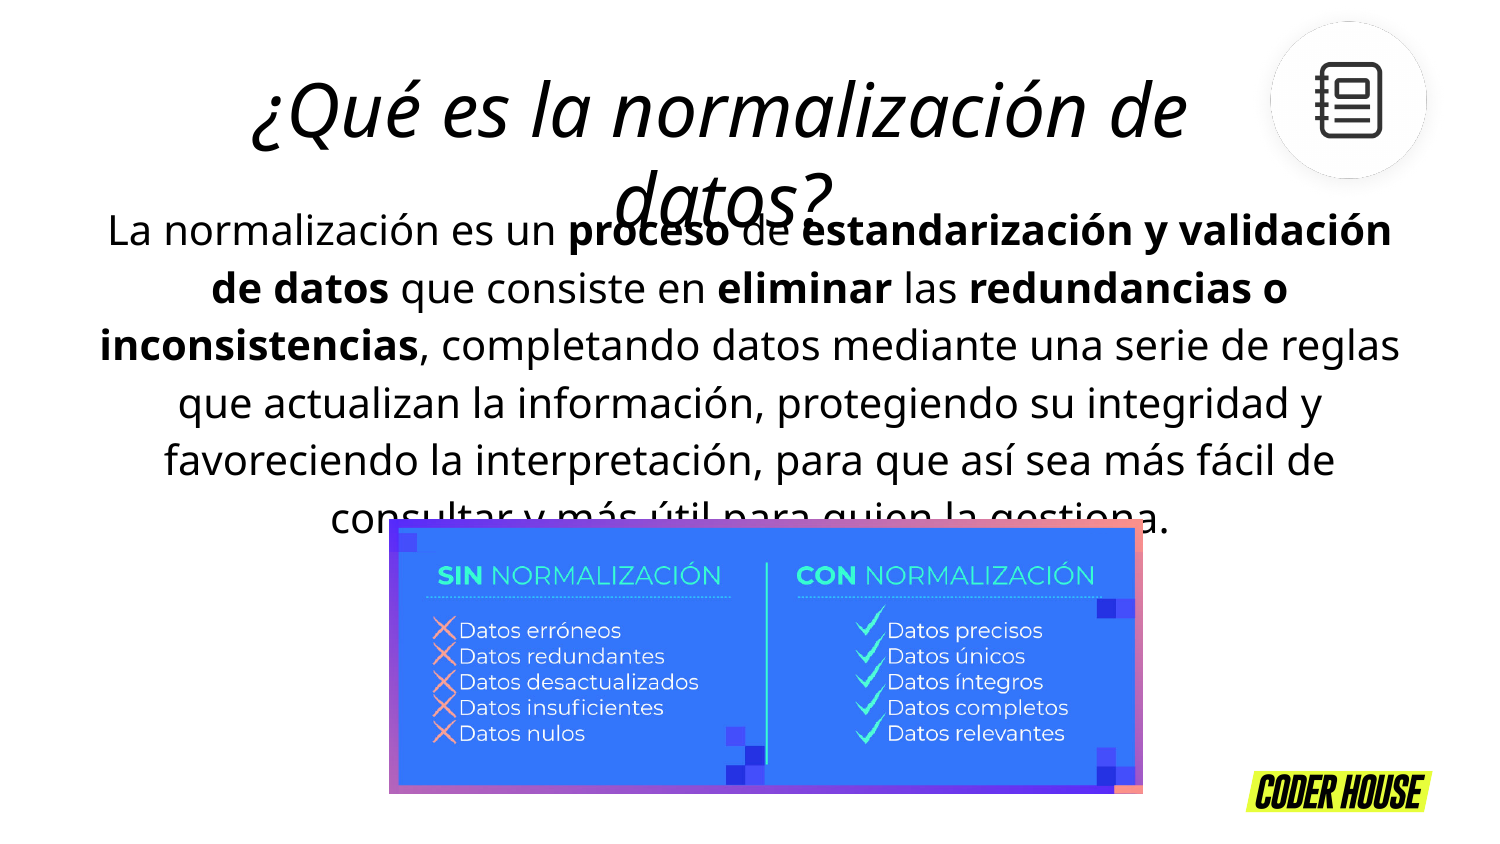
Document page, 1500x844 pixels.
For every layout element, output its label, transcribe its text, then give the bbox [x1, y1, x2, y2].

picture [1251, 2, 1447, 198]
text_box La normalización es un proceso de estandarización y validación de datos que consiste en eliminar las redundancias o inconsistencias, completando datos mediante una serie de reglas que actualizan la información, protegiendo su integridad y favoreciendo la interpretación, para que así sea más fácil de consultar y más útil para quien la gestiona. [74, 181, 1426, 489]
picture [389, 518, 1143, 795]
picture [1241, 764, 1437, 819]
text_box ¿Qué es la normalización de datos? [166, 47, 1245, 173]
